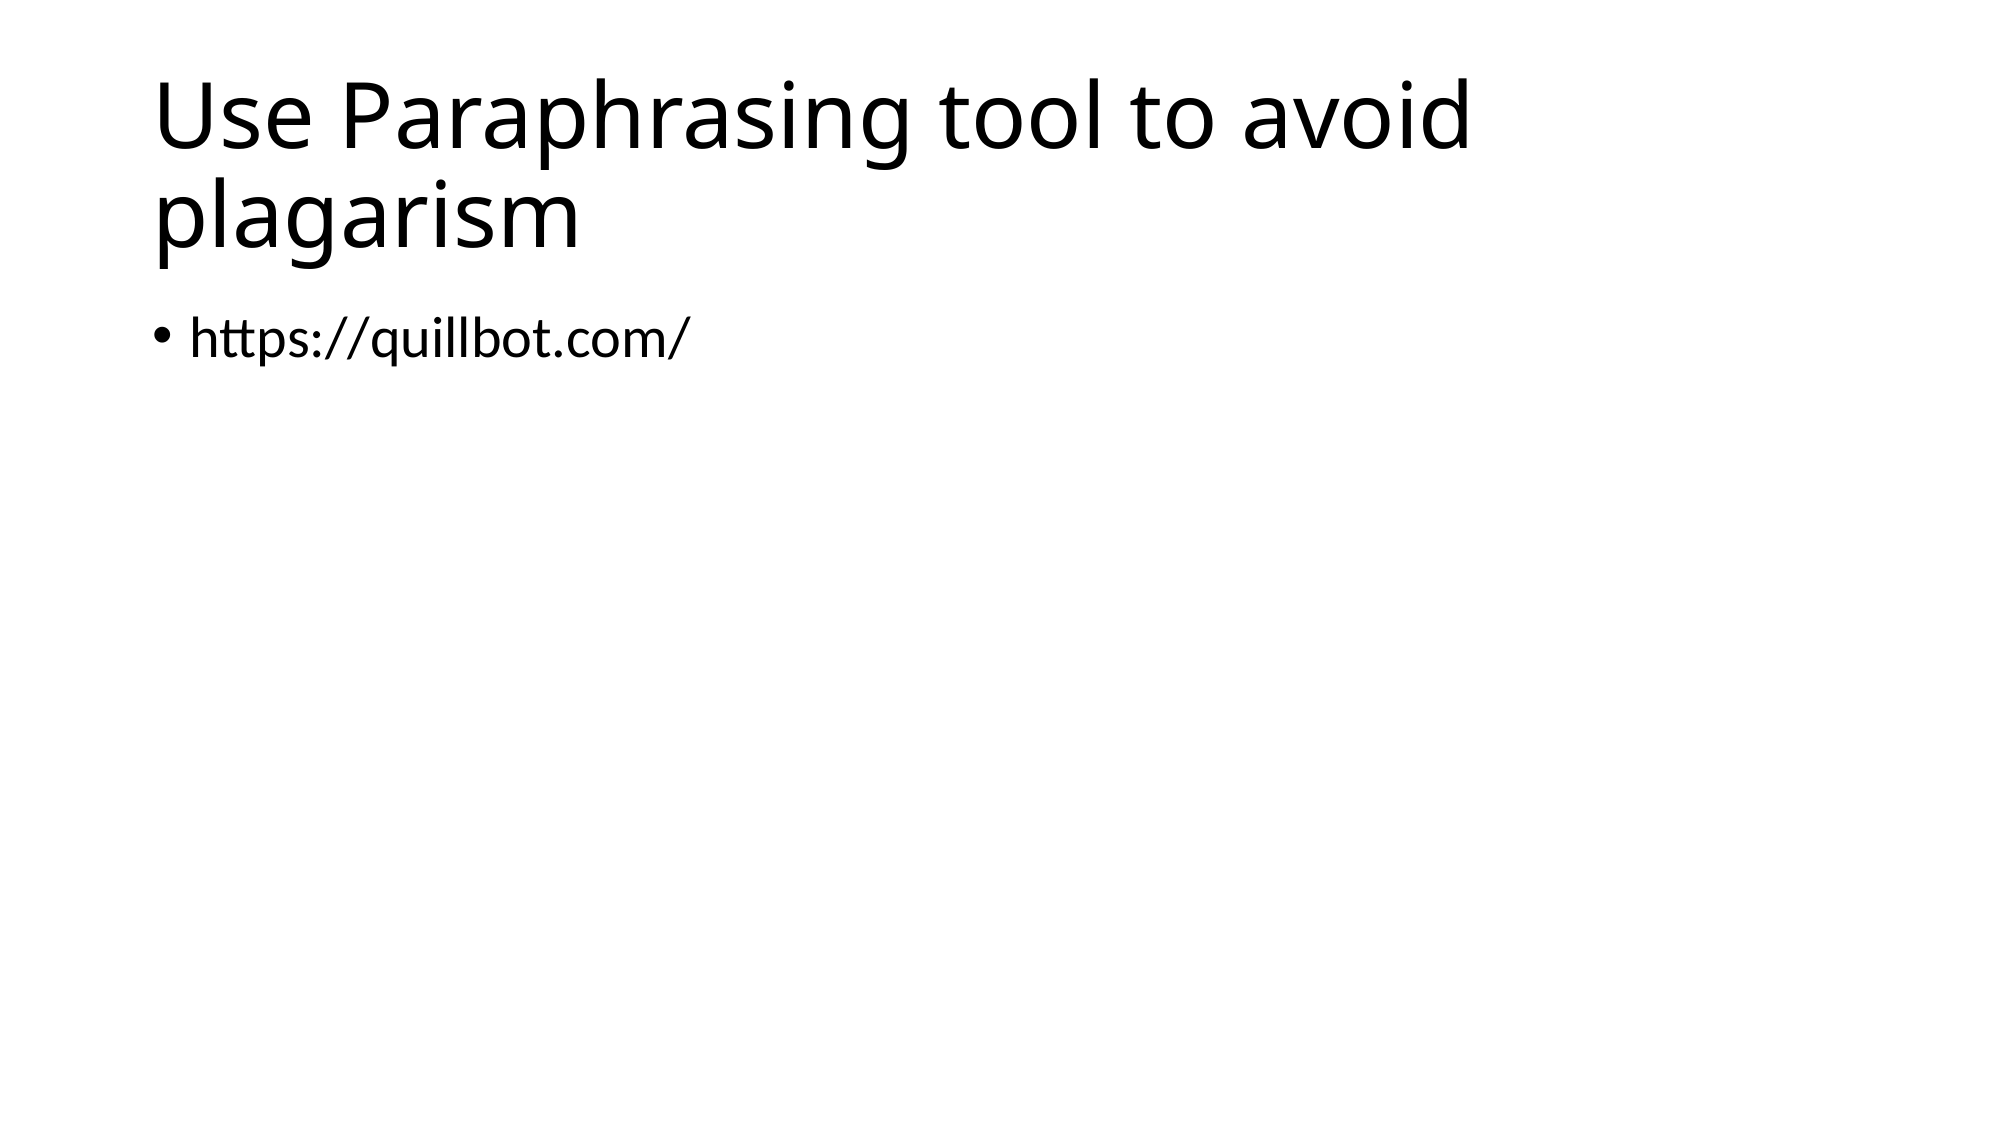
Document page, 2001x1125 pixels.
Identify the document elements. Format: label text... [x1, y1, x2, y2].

title Use Paraphrasing tool to avoid plagarism [137, 59, 1863, 278]
list https://quillbot.com/ [137, 299, 1863, 1014]
